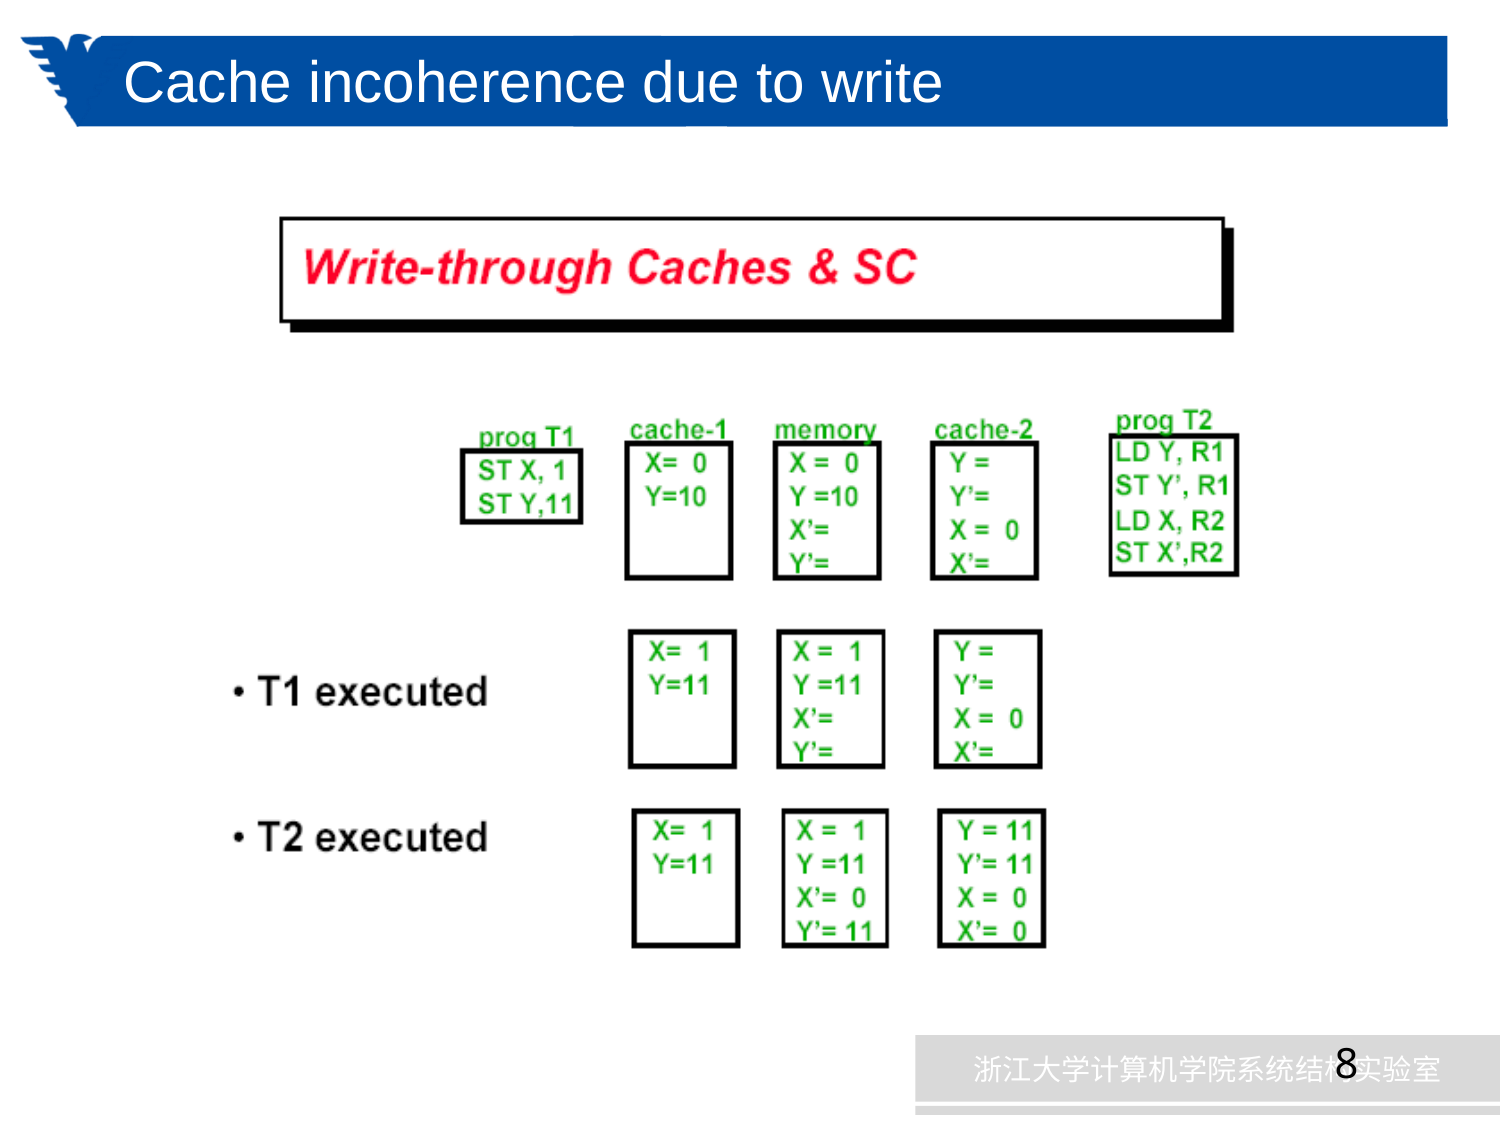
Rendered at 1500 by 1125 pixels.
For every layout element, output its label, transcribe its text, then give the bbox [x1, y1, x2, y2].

picture [5, 19, 148, 127]
picture [194, 191, 1330, 973]
title Cache incoherence due to write [108, 38, 1406, 121]
